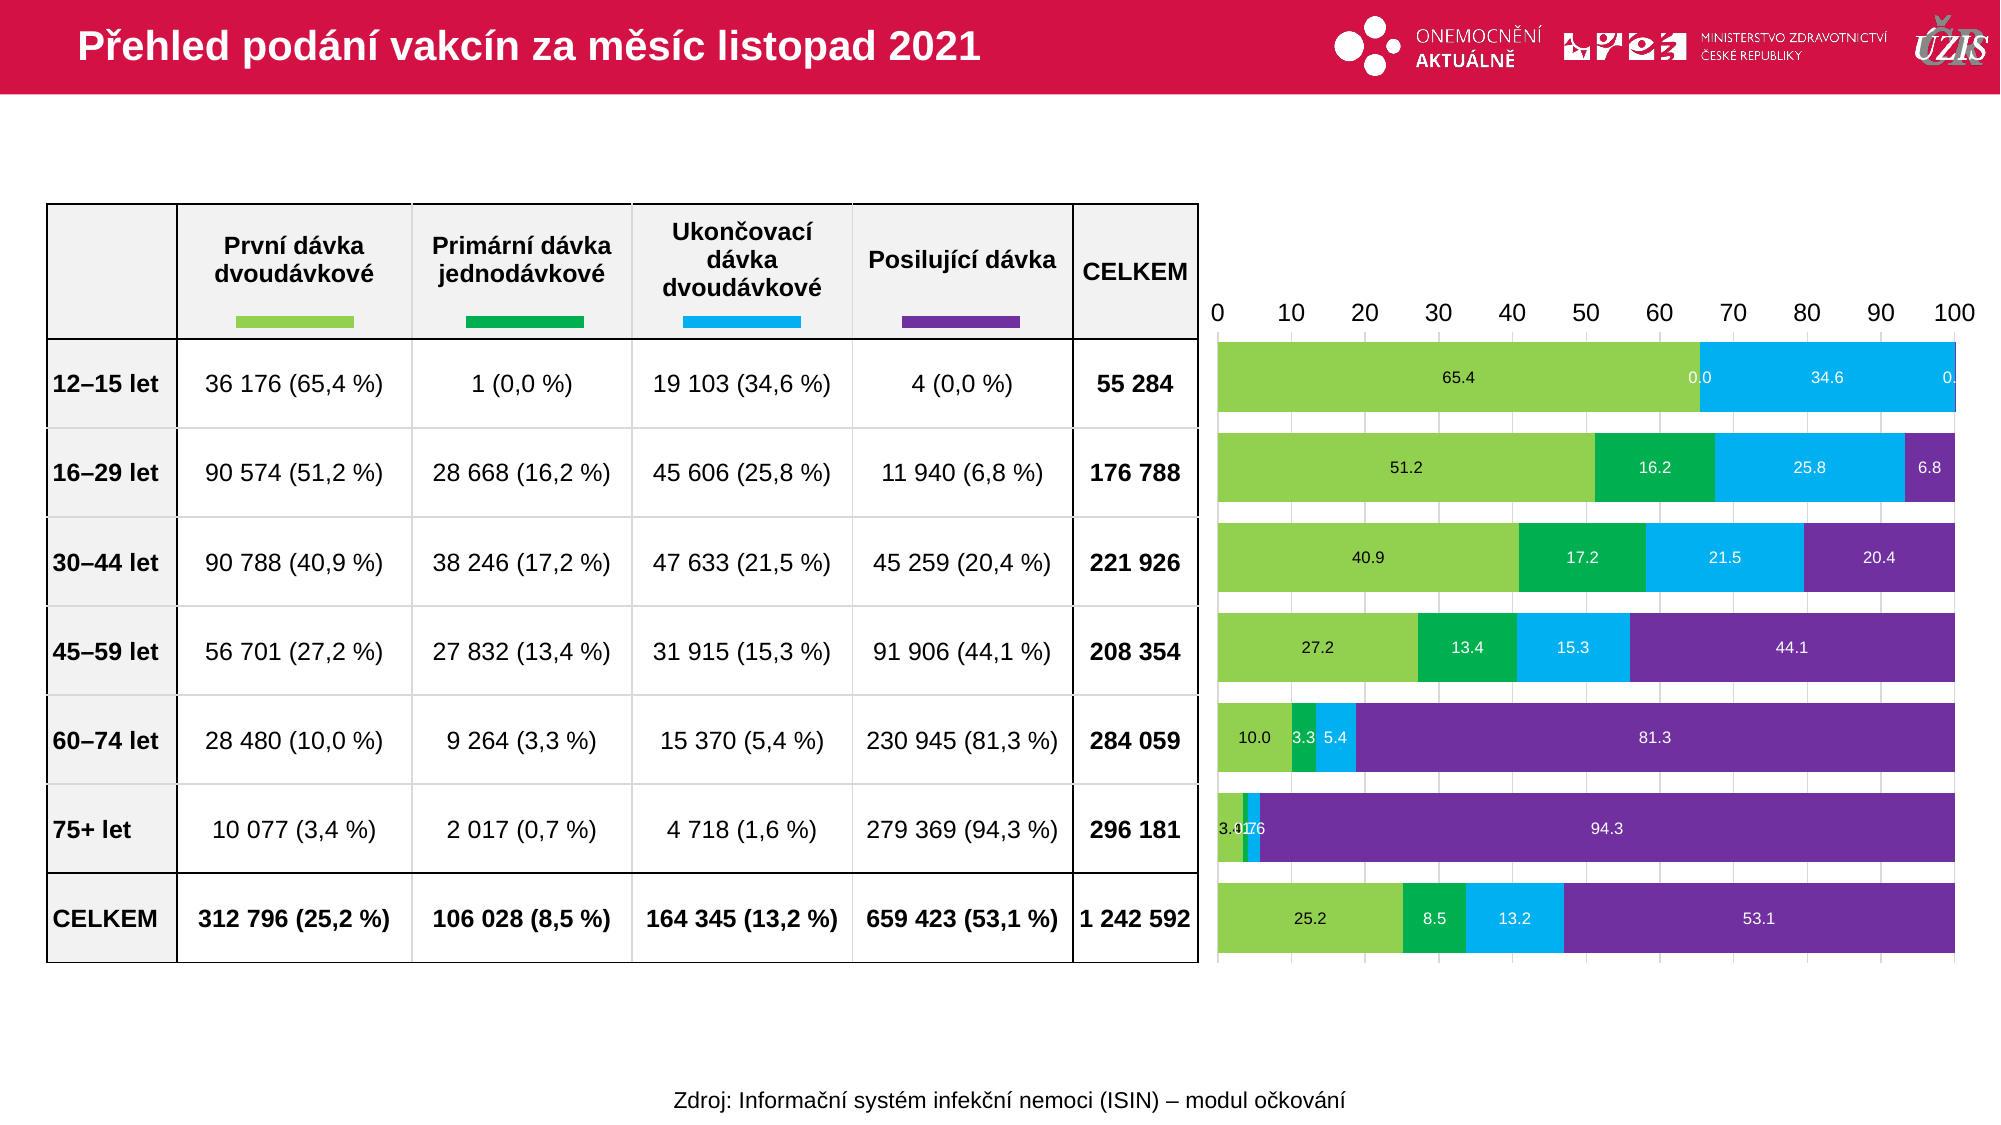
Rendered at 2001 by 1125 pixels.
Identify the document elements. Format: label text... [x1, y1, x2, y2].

table_cell 10 077 (3,4 %) [178, 785, 411, 872]
table_cell 91 906 (44,1 %) [853, 607, 1072, 694]
table_cell 11 940 (6,8 %) [853, 429, 1072, 516]
table_cell 90 788 (40,9 %) [178, 518, 411, 605]
table_cell 19 103 (34,6 %) [633, 340, 852, 427]
table_cell 9 264 (3,3 %) [413, 696, 631, 783]
table_cell CELKEM [48, 874, 176, 962]
table_cell 36 176 (65,4 %) [178, 340, 411, 427]
table_cell 296 181 [1074, 785, 1197, 872]
table_cell 38 246 (17,2 %) [413, 518, 631, 605]
picture [1563, 31, 1888, 60]
table_header CELKEM [1074, 205, 1197, 338]
chart [1198, 217, 1990, 1030]
table_cell 1 (0,0 %) [413, 340, 631, 427]
table_cell 230 945 (81,3 %) [853, 696, 1072, 783]
table_cell 60–74 let [48, 696, 176, 783]
table_header Ukončovací dávka dvoudávkové [633, 205, 852, 338]
picture [1334, 16, 1542, 76]
table_cell 1 242 592 [1074, 874, 1197, 962]
table_cell 28 668 (16,2 %) [413, 429, 631, 516]
table_cell 31 915 (15,3 %) [633, 607, 852, 694]
table_cell 28 480 (10,0 %) [178, 696, 411, 783]
table_cell 164 345 (13,2 %) [633, 874, 852, 962]
table_cell 45–59 let [48, 607, 176, 694]
table_header [48, 205, 176, 338]
table_cell 56 701 (27,2 %) [178, 607, 411, 694]
table_cell 284 059 [1074, 696, 1197, 783]
table_header Primární dávka jednodávkové [413, 205, 631, 338]
table_cell 55 284 [1074, 340, 1197, 427]
table_cell 4 718 (1,6 %) [633, 785, 852, 872]
table_cell 16–29 let [48, 429, 176, 516]
table_header Posilující dávka [853, 205, 1072, 338]
table_cell 176 788 [1074, 429, 1197, 516]
table_cell 208 354 [1074, 607, 1197, 694]
table_cell 659 423 (53,1 %) [853, 874, 1072, 962]
table_cell 312 796 (25,2 %) [178, 874, 411, 962]
table_cell 12–15 let [48, 340, 176, 427]
text_box Zdroj: Informační systém infekční nemoci (ISIN) – modul očkování [658, 1078, 1362, 1121]
title Přehled podání vakcín za měsíc listopad 2021 [62, 0, 1252, 95]
table_cell 106 028 (8,5 %) [413, 874, 631, 962]
picture [1915, 15, 1989, 66]
table_cell 47 633 (21,5 %) [633, 518, 852, 605]
table_cell 30–44 let [48, 518, 176, 605]
table_cell 45 606 (25,8 %) [633, 429, 852, 516]
table_cell 75+ let [48, 785, 176, 872]
table_cell 27 832 (13,4 %) [413, 607, 631, 694]
table_cell 4 (0,0 %) [853, 340, 1072, 427]
table_cell 15 370 (5,4 %) [633, 696, 852, 783]
table_cell 221 926 [1074, 518, 1197, 605]
table_cell 2 017 (0,7 %) [413, 785, 631, 872]
table_cell 90 574 (51,2 %) [178, 429, 411, 516]
table_header První dávka dvoudávkové [178, 205, 411, 338]
table_cell 279 369 (94,3 %) [853, 785, 1072, 872]
table_cell 45 259 (20,4 %) [853, 518, 1072, 605]
